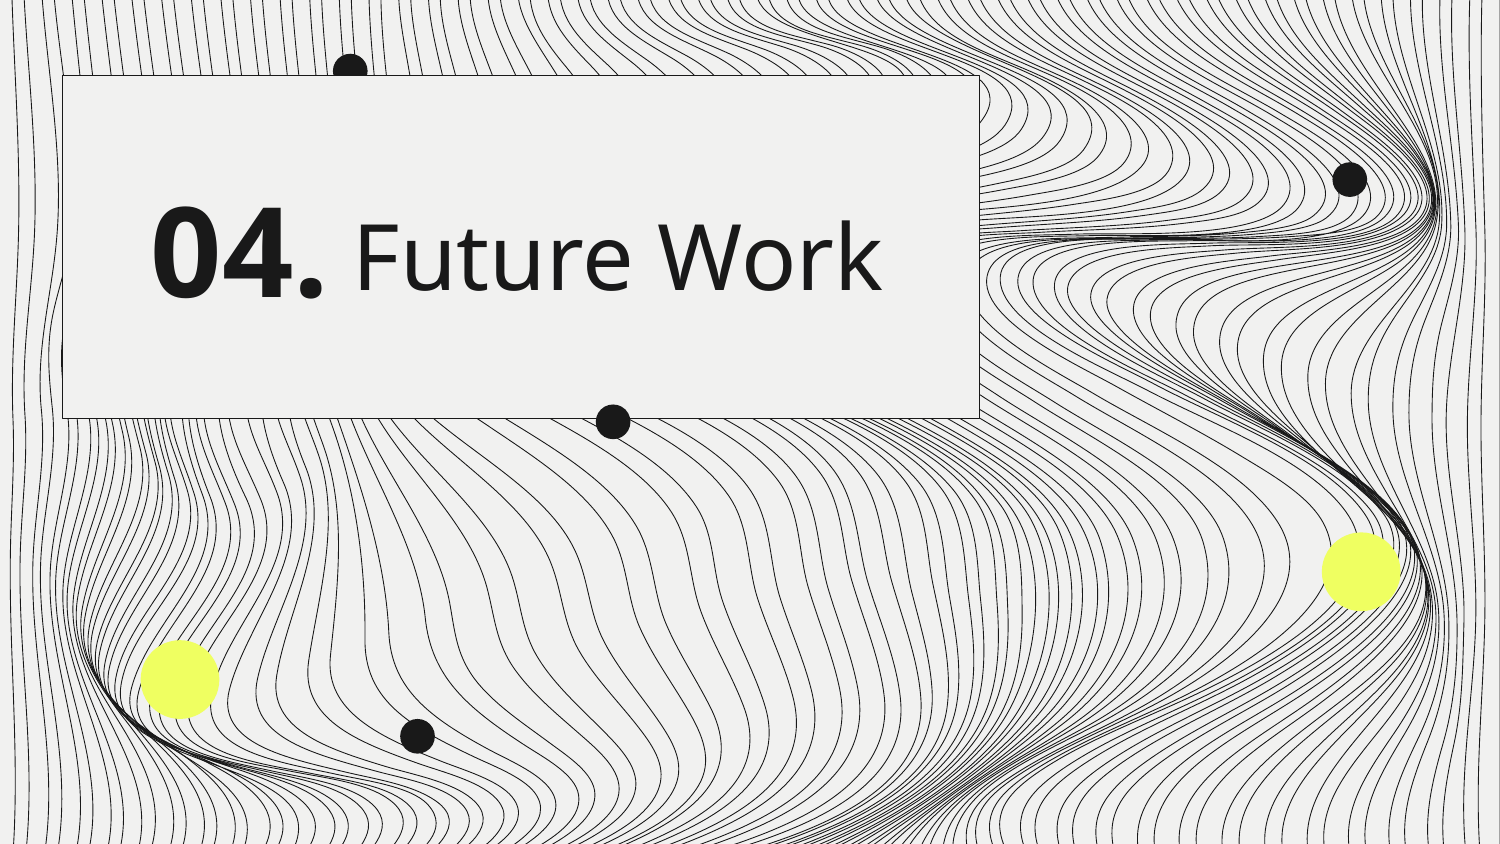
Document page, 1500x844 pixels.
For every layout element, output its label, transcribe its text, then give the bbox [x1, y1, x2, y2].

text_box [1321, 532, 1401, 612]
text_box [595, 404, 631, 440]
title Future Work [332, 190, 952, 317]
text_box [1332, 162, 1368, 197]
text_box [400, 718, 435, 754]
text_box [140, 640, 220, 719]
title 04. [118, 177, 362, 316]
text_box [62, 75, 980, 419]
